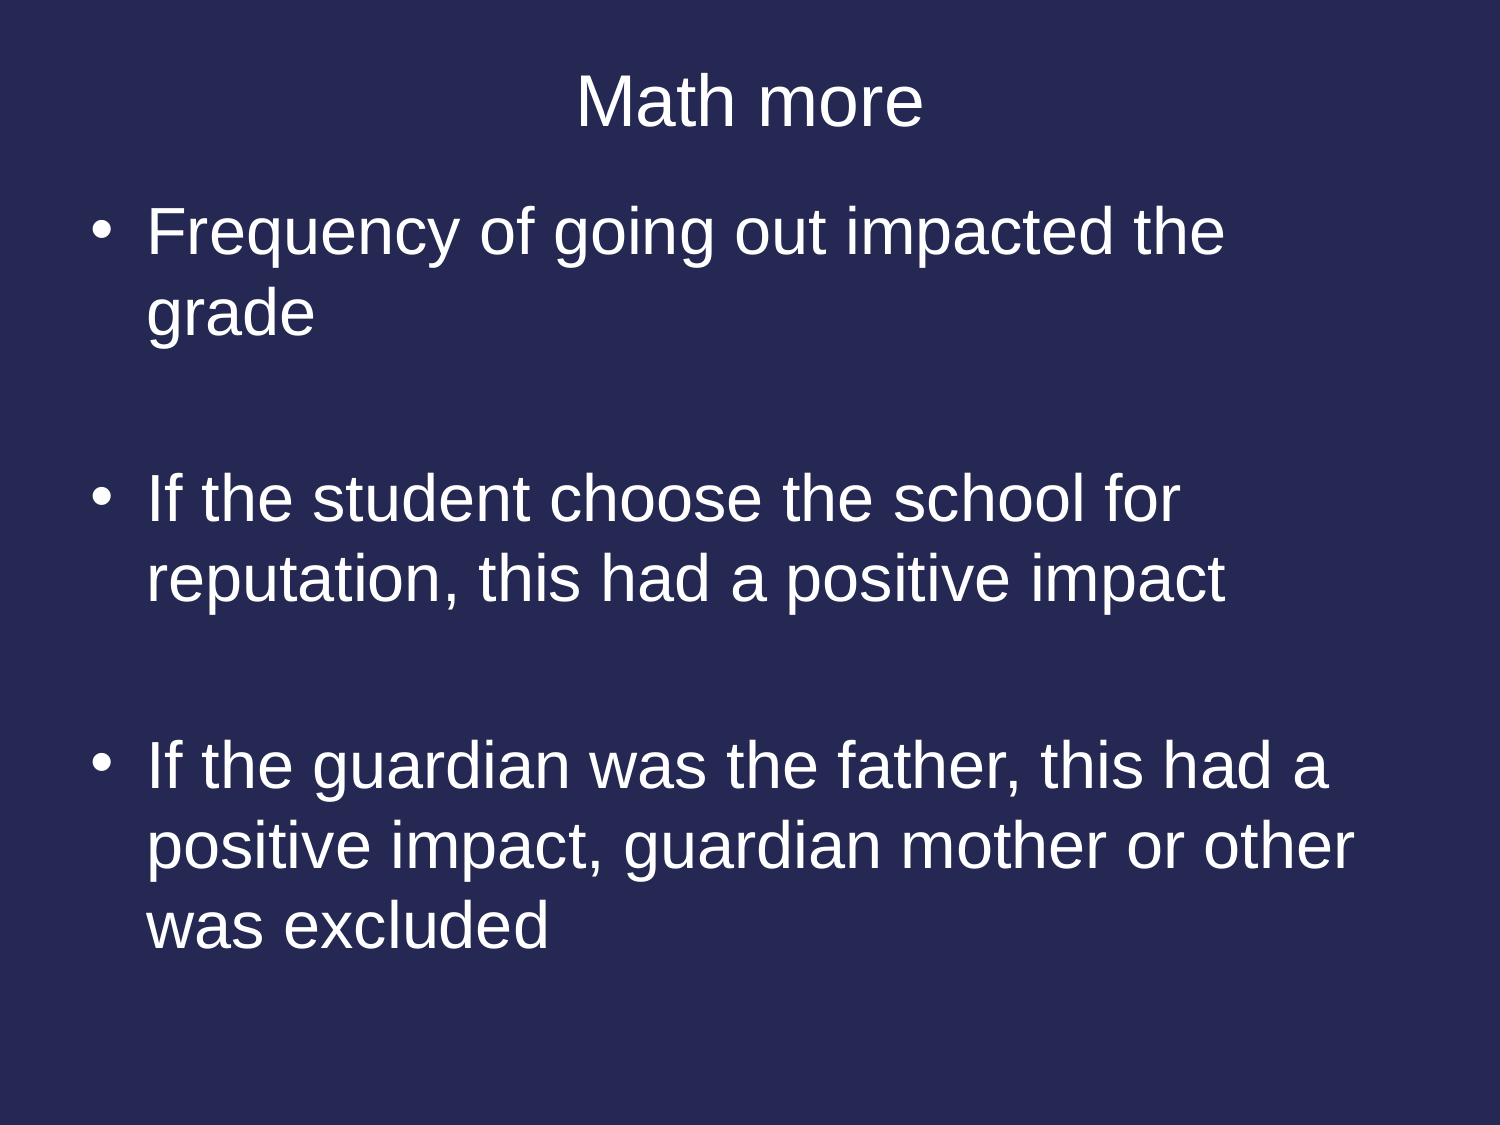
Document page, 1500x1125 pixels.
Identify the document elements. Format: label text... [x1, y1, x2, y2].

title Math more [75, 45, 1425, 149]
list Frequency of going out impacted the grade If the student choose the school for reputation, this had a positive impact If the guardian was the father, this had a positive impact, guardian mother or other was excluded [75, 180, 1425, 1005]
